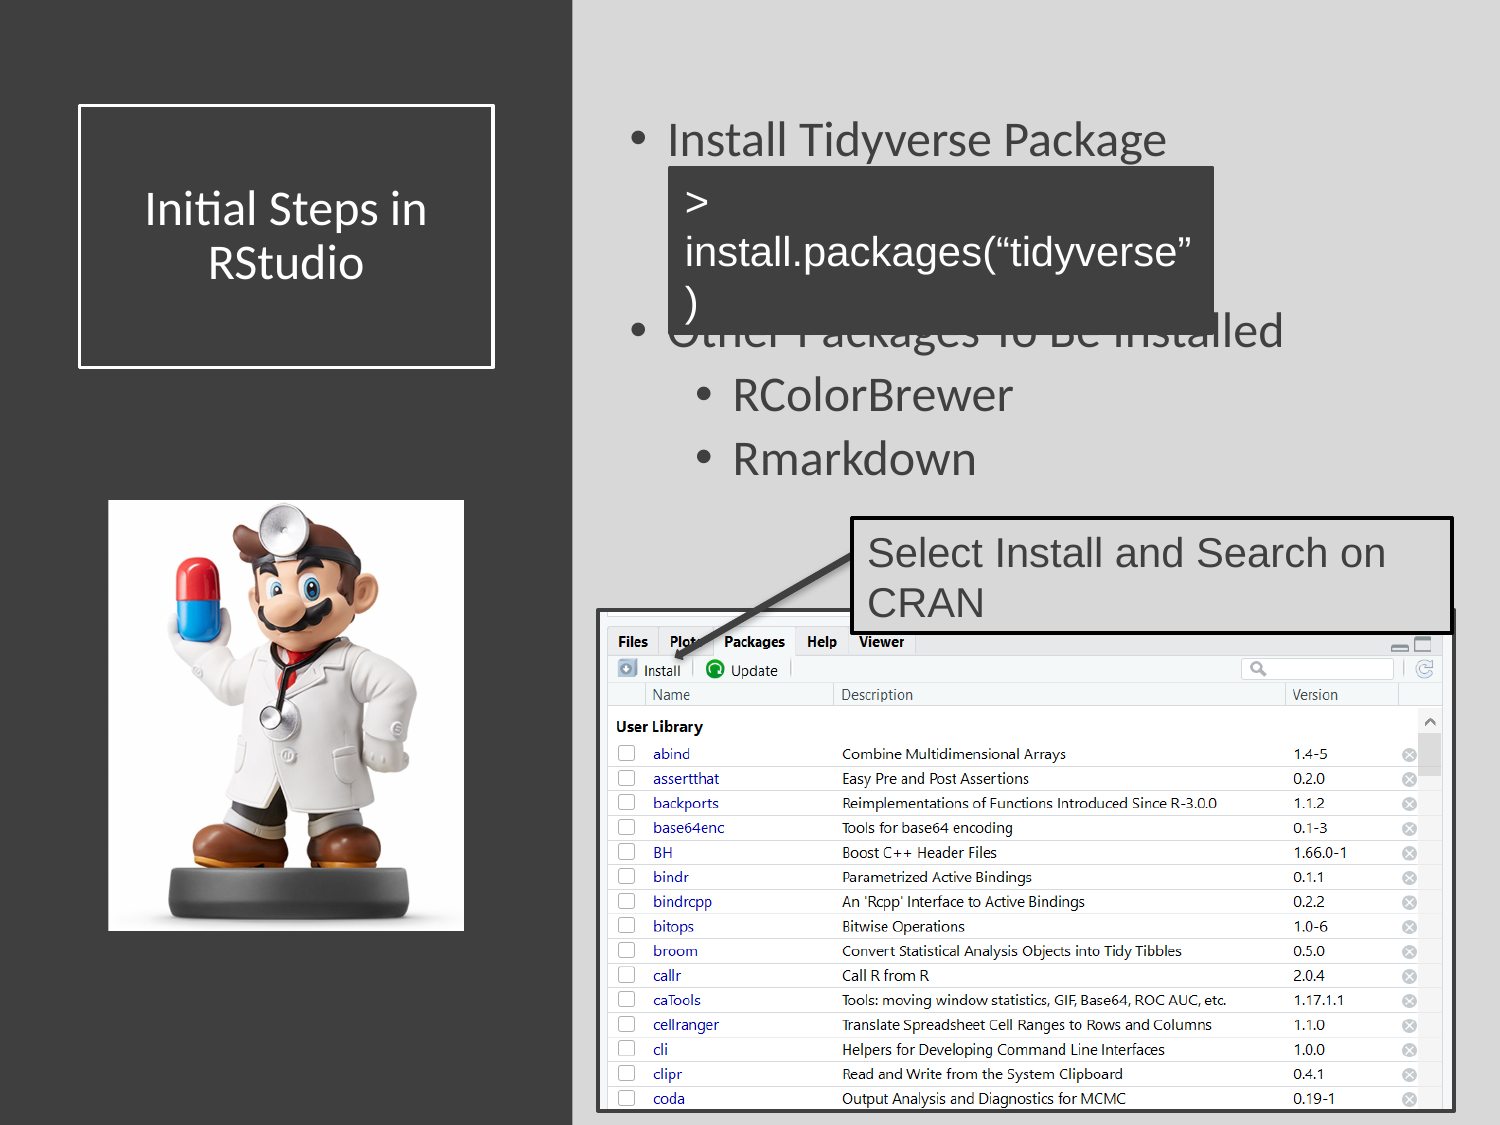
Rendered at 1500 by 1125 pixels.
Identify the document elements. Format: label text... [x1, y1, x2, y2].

text_box [751, 552, 852, 610]
picture [107, 499, 465, 931]
title Initial Steps in RStudio [79, 105, 493, 368]
text_box Select Install and Search on CRAN [852, 518, 1453, 611]
text_box > install.packages(“tidyverse”) [670, 167, 1213, 333]
picture [599, 611, 1453, 1109]
text_box Install Tidyverse Package Other Packages To Be Installed RColorBrewer Rmarkdown [595, 105, 1475, 1063]
text_box [0, 0, 573, 1125]
